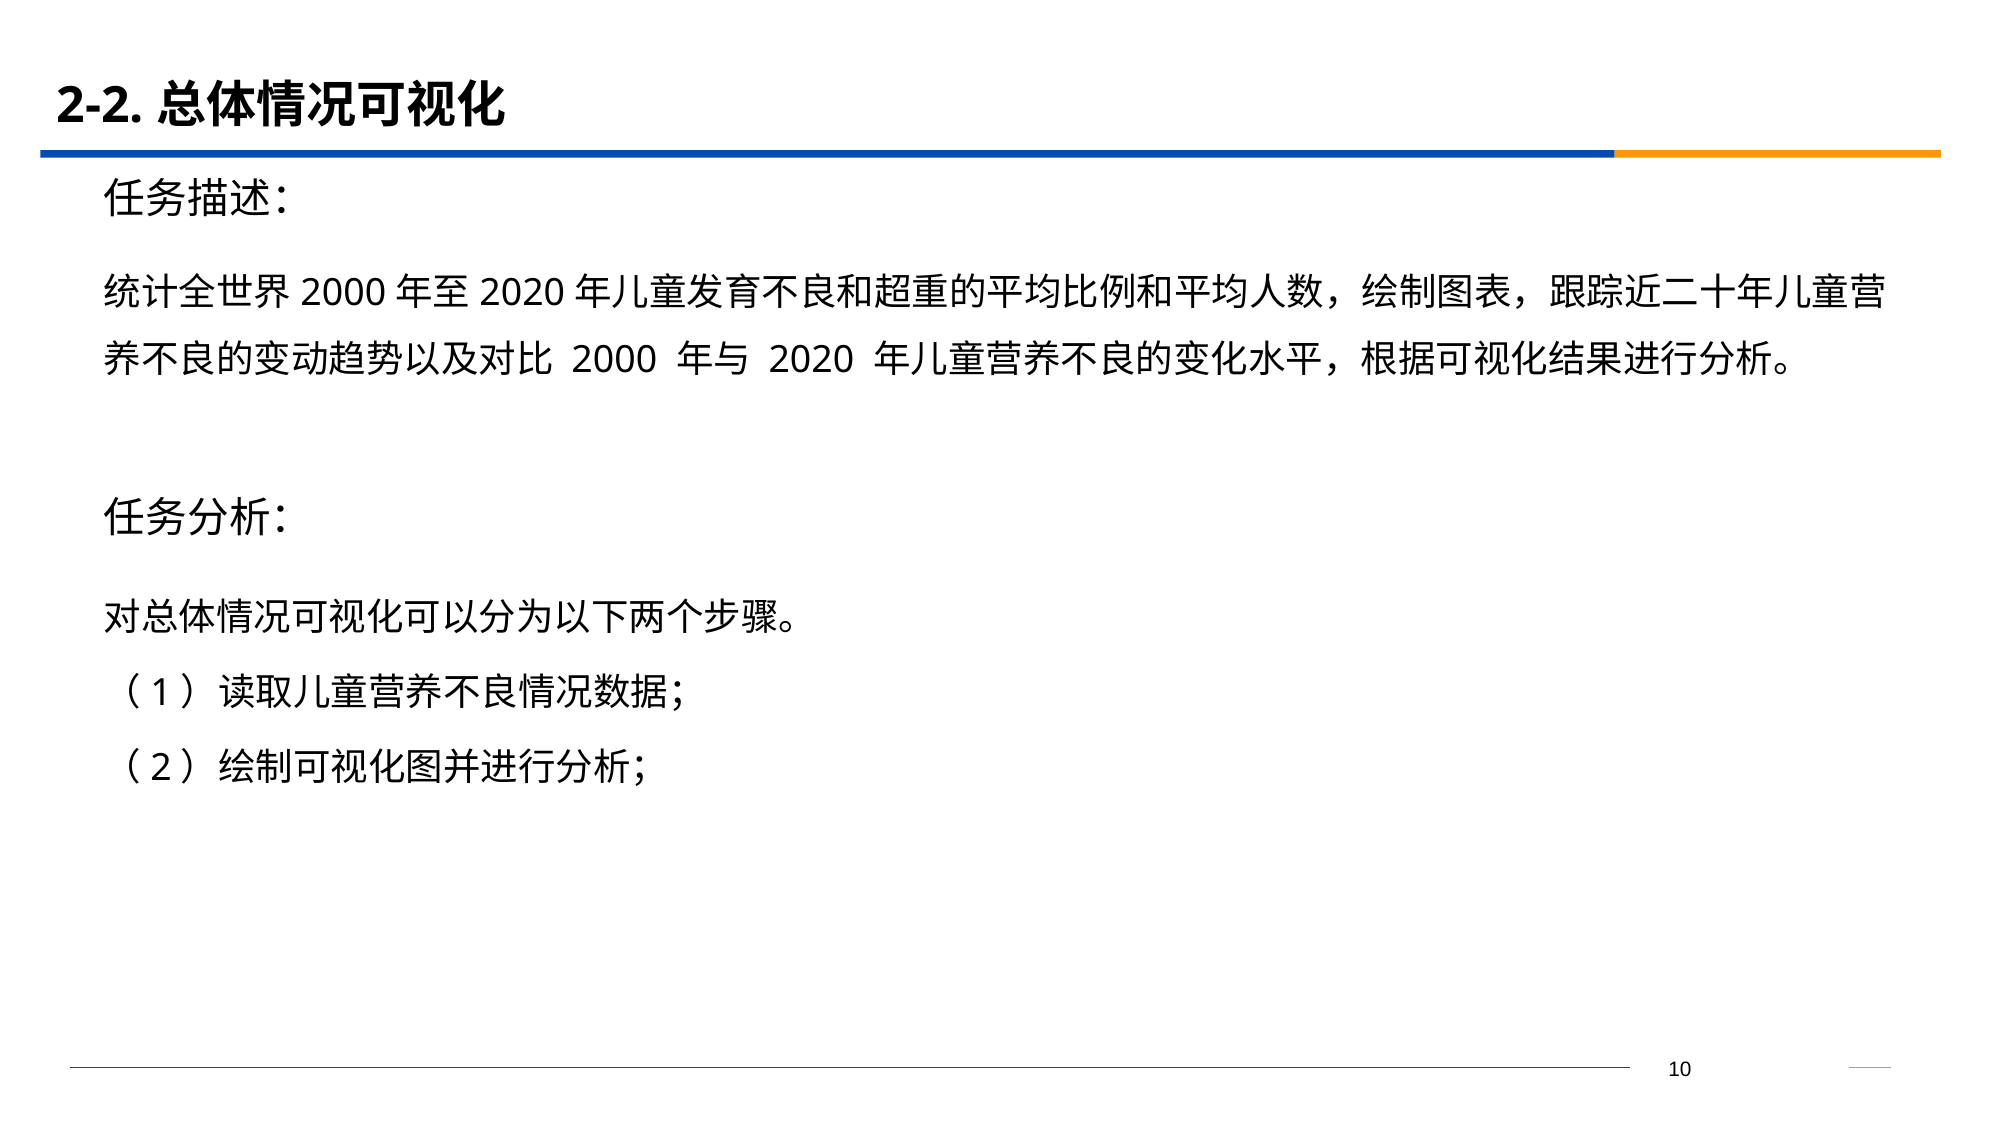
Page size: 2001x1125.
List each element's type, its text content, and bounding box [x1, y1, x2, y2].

text_box 对总体情况可视化可以分为以下两个步骤。 （1）读取儿童营养不良情况数据； （2）绘制可视化图并进行分析； [88, 562, 1911, 820]
list 任务分析： [88, 481, 1911, 551]
list 统计全世界2000年至2020年儿童发育不良和超重的平均比例和平均人数，绘制图表，跟踪近二十年儿童营养不良的变动趋势以及对比 2000 年与 2020 年儿童营养不良的变化水平，根据可视化结果进行分析。 [88, 237, 1911, 385]
title 2-2.总体情况可视化 [41, 58, 1842, 146]
text_box 任务描述： [88, 161, 1911, 232]
